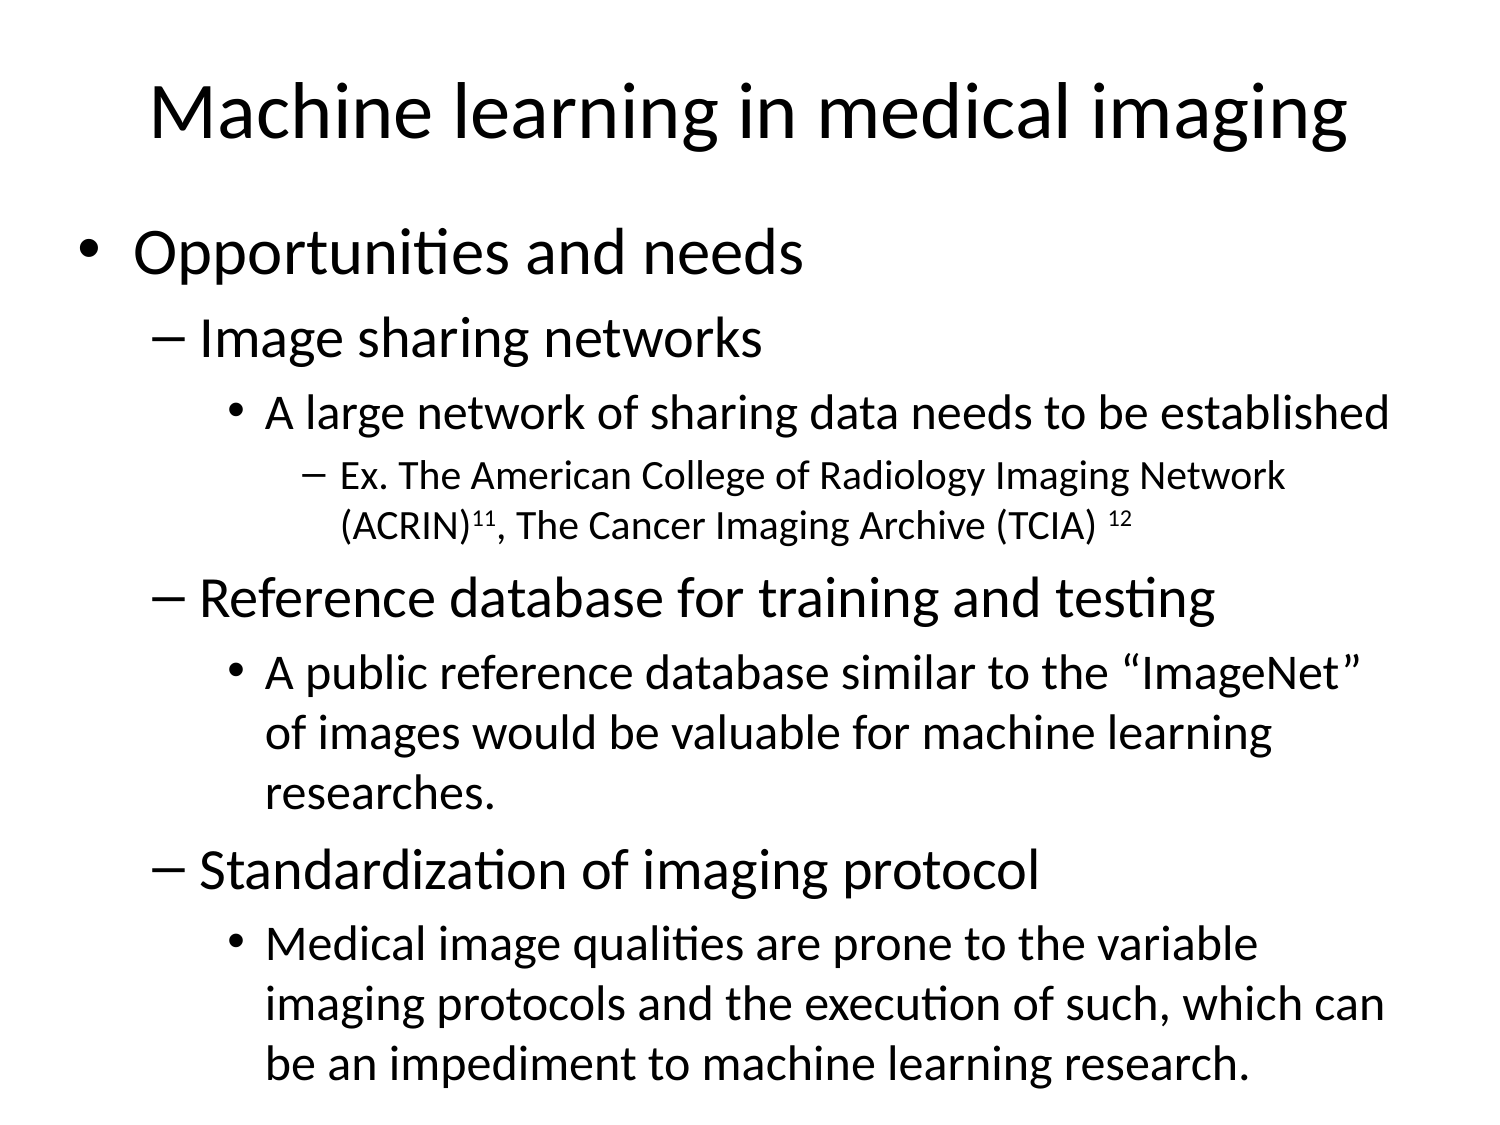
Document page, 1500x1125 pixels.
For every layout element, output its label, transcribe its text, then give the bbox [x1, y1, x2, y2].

list Opportunities and needs Image sharing networks A large network of sharing data needs to be established Ex. The American College of Radiology Imaging Network (ACRIN)11, The Cancer Imaging Archive (TCIA) 12 Reference database for training and testing A public reference database similar to the “ImageNet” of images would be valuable for machine learning researches. Standardization of imaging protocol Medical image qualities are prone to the variable imaging protocols and the execution of such, which can be an impediment to machine learning research. [62, 200, 1413, 1100]
title Machine learning in medical imaging [75, 12, 1425, 200]
